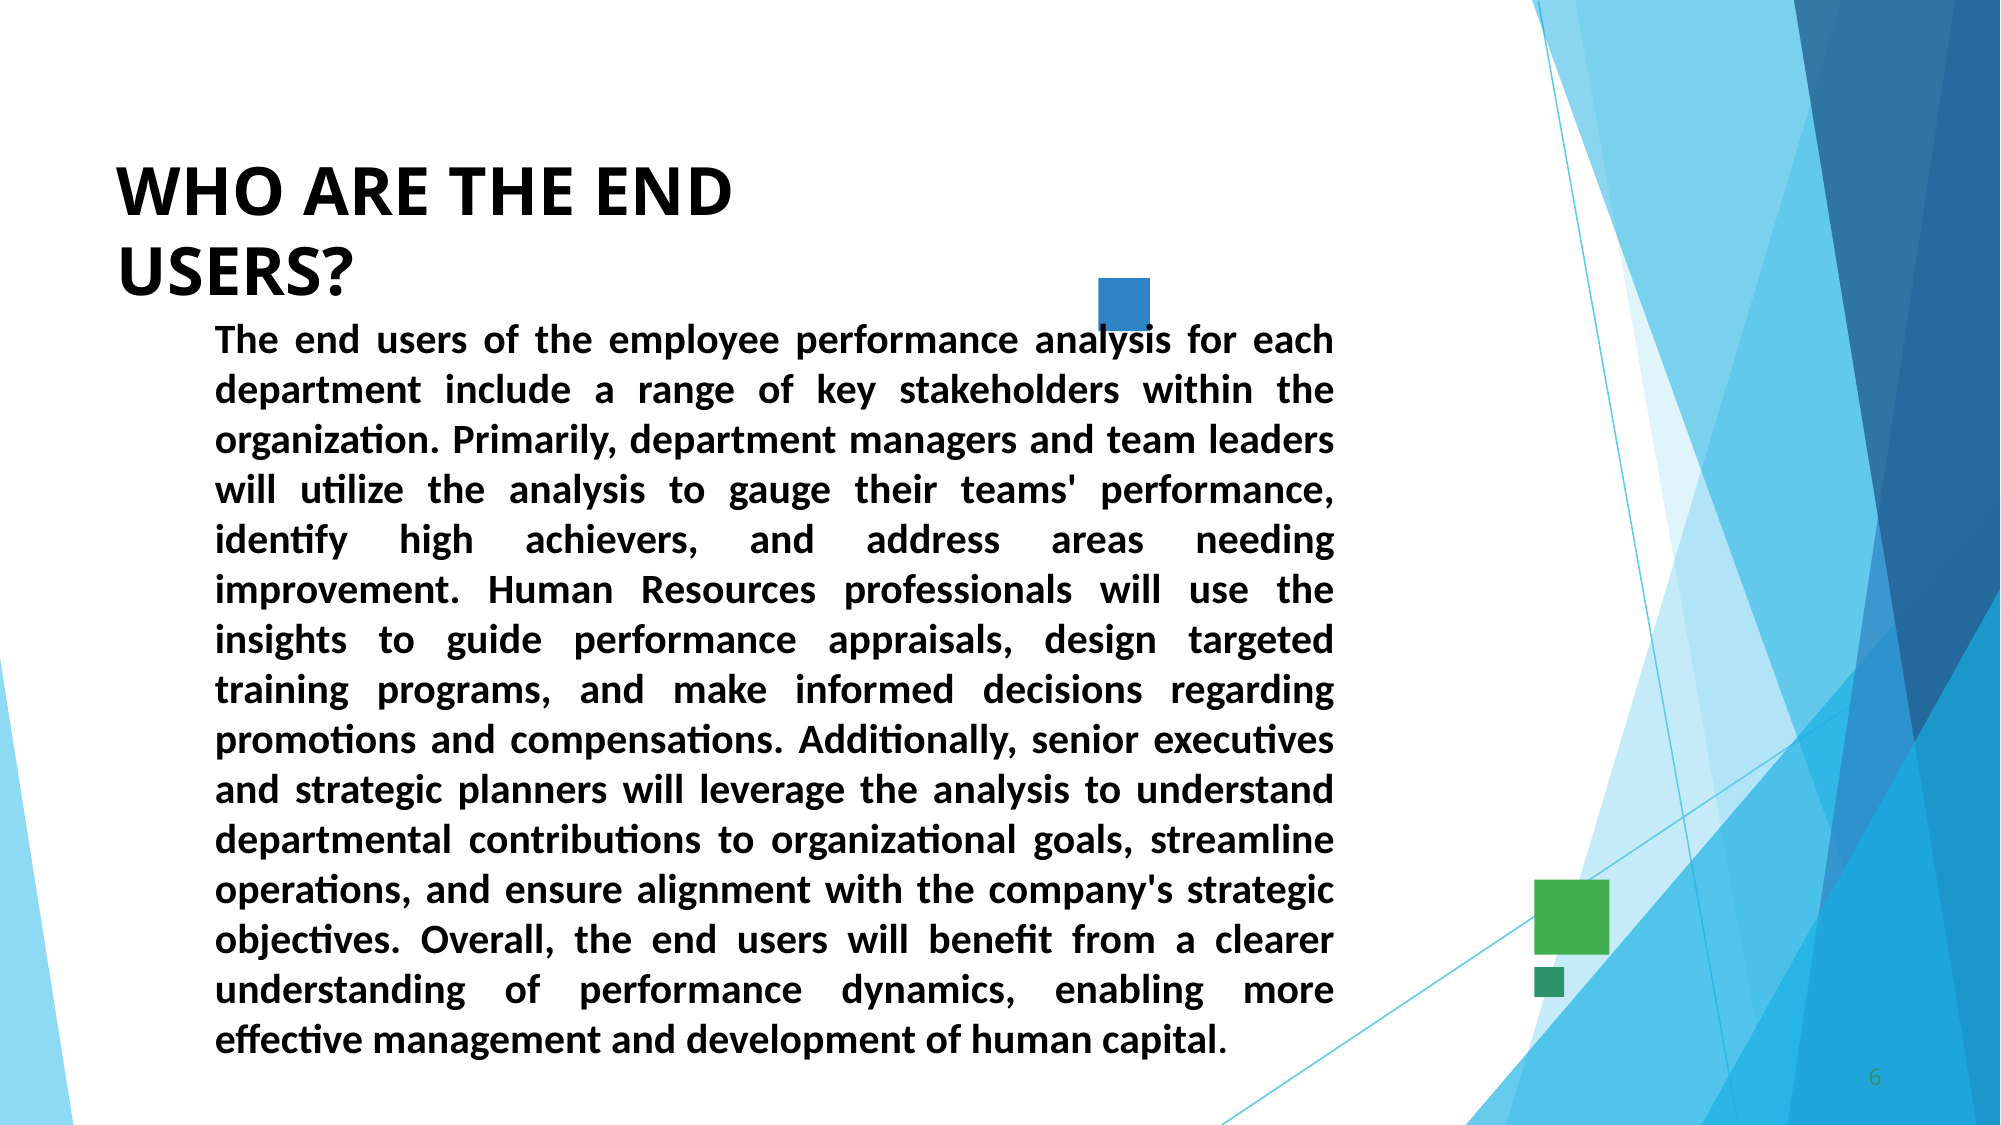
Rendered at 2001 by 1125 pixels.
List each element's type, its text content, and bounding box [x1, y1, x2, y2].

title WHO ARE THE END USERS? [114, 146, 938, 337]
text_box [1534, 967, 1565, 997]
slide_number 6 [1862, 1061, 1888, 1125]
text_box [1534, 879, 1610, 955]
picture [118, 1012, 477, 1093]
text_box The end users of the employee performance analysis for each department include a range of key stakeholders within the organization. Primarily, department managers and team leaders will utilize the analysis to gauge their teams' performance, identify high achievers, and address areas needing improvement. Human Resources professionals will use the insights to guide performance appraisals, design targeted training programs, and make informed decisions regarding promotions and compensations. Additionally, senior executives and strategic planners will leverage the analysis to understand departmental contributions to organizational goals, streamline operations, and ensure alignment with the company's strategic objectives. Overall, the end users will benefit from a clearer understanding of performance dynamics, enabling more effective management and development of human capital. [200, 214, 1350, 1070]
